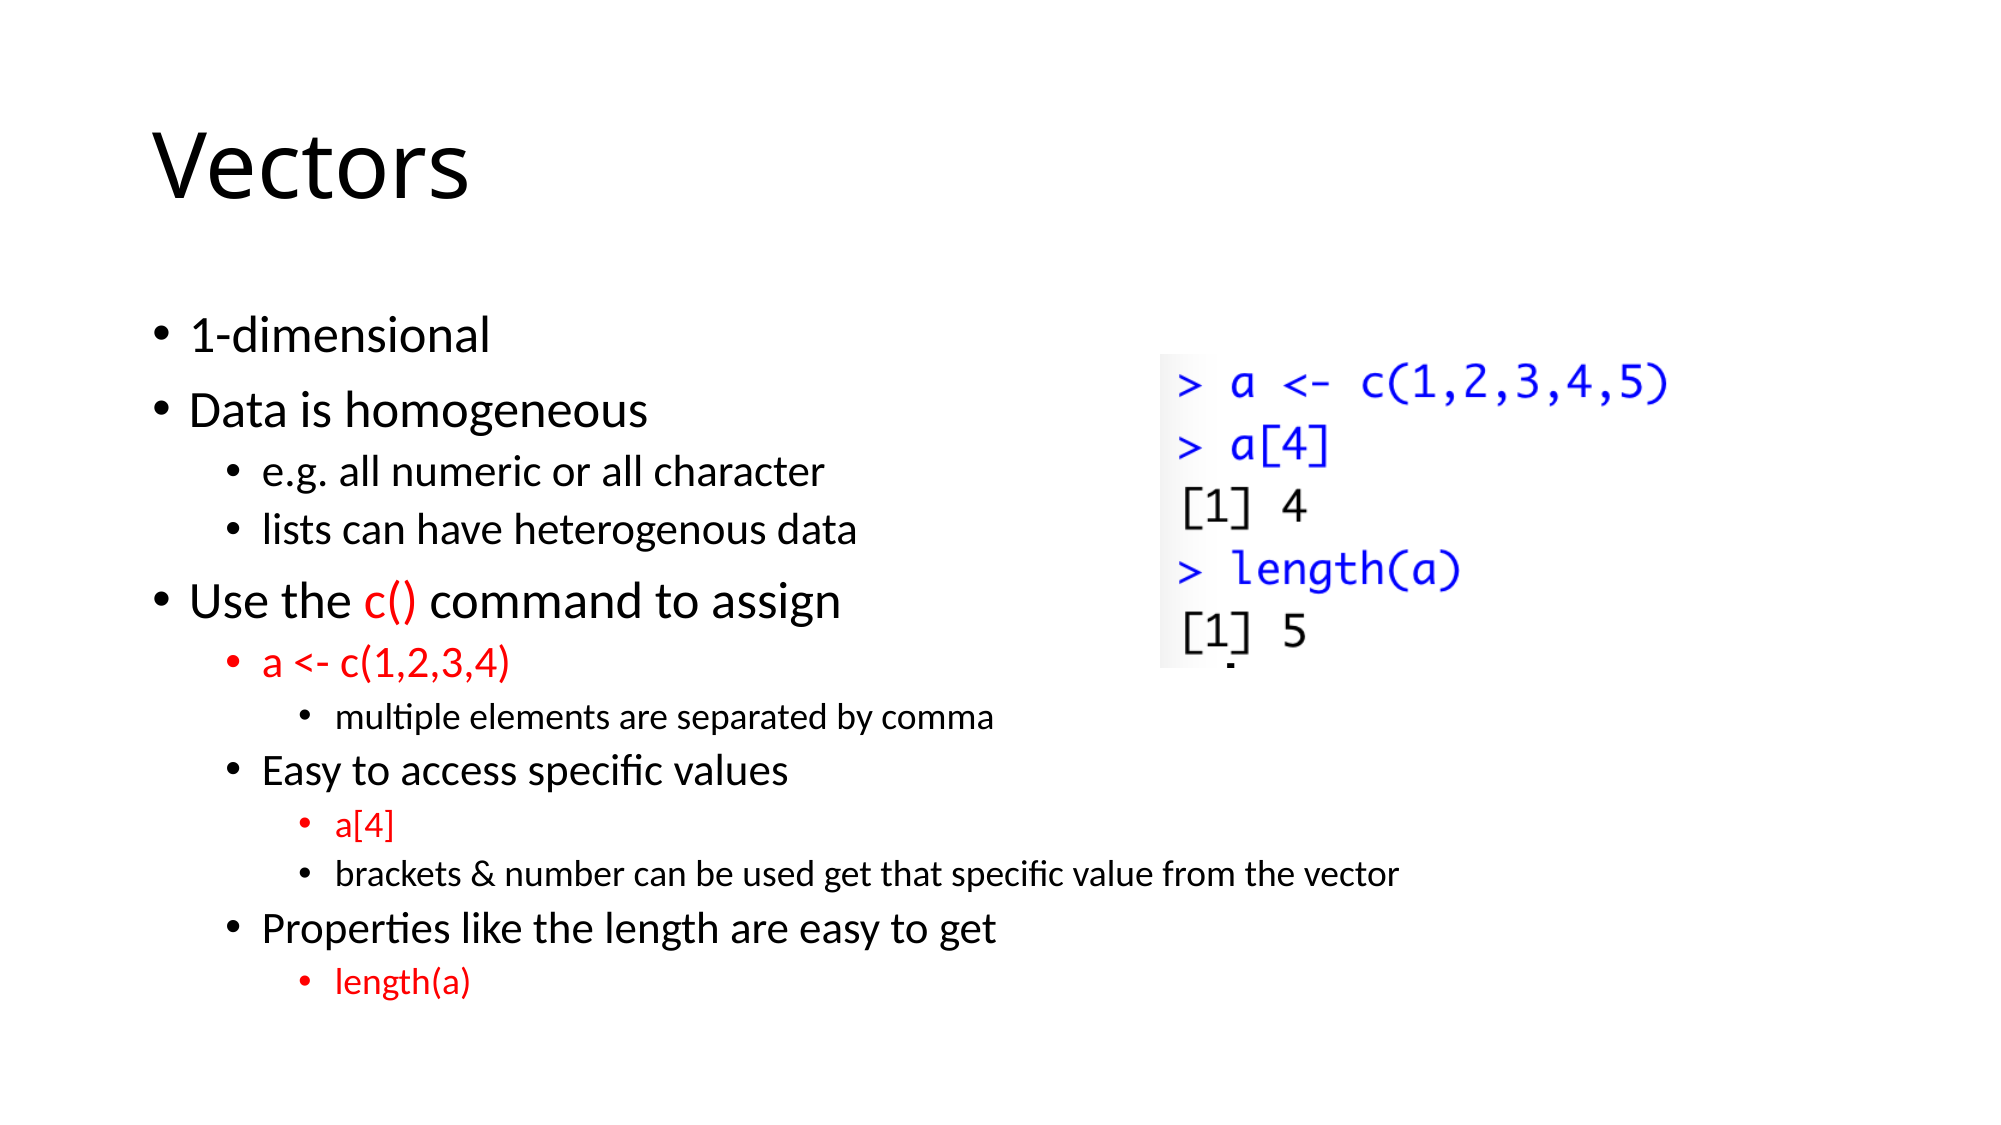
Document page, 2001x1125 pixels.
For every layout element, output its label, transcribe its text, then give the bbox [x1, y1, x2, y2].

picture [1160, 354, 1695, 669]
list 1-dimensional Data is homogeneous e.g. all numeric or all character lists can have heterogenous data Use the c() command to assign a <- c(1,2,3,4) multiple elements are separated by comma Easy to access specific values a[4] brackets & number can be used get that specific value from the vector Properties like the length are easy to get length(a) [137, 299, 1863, 1014]
title Vectors [137, 59, 1863, 278]
